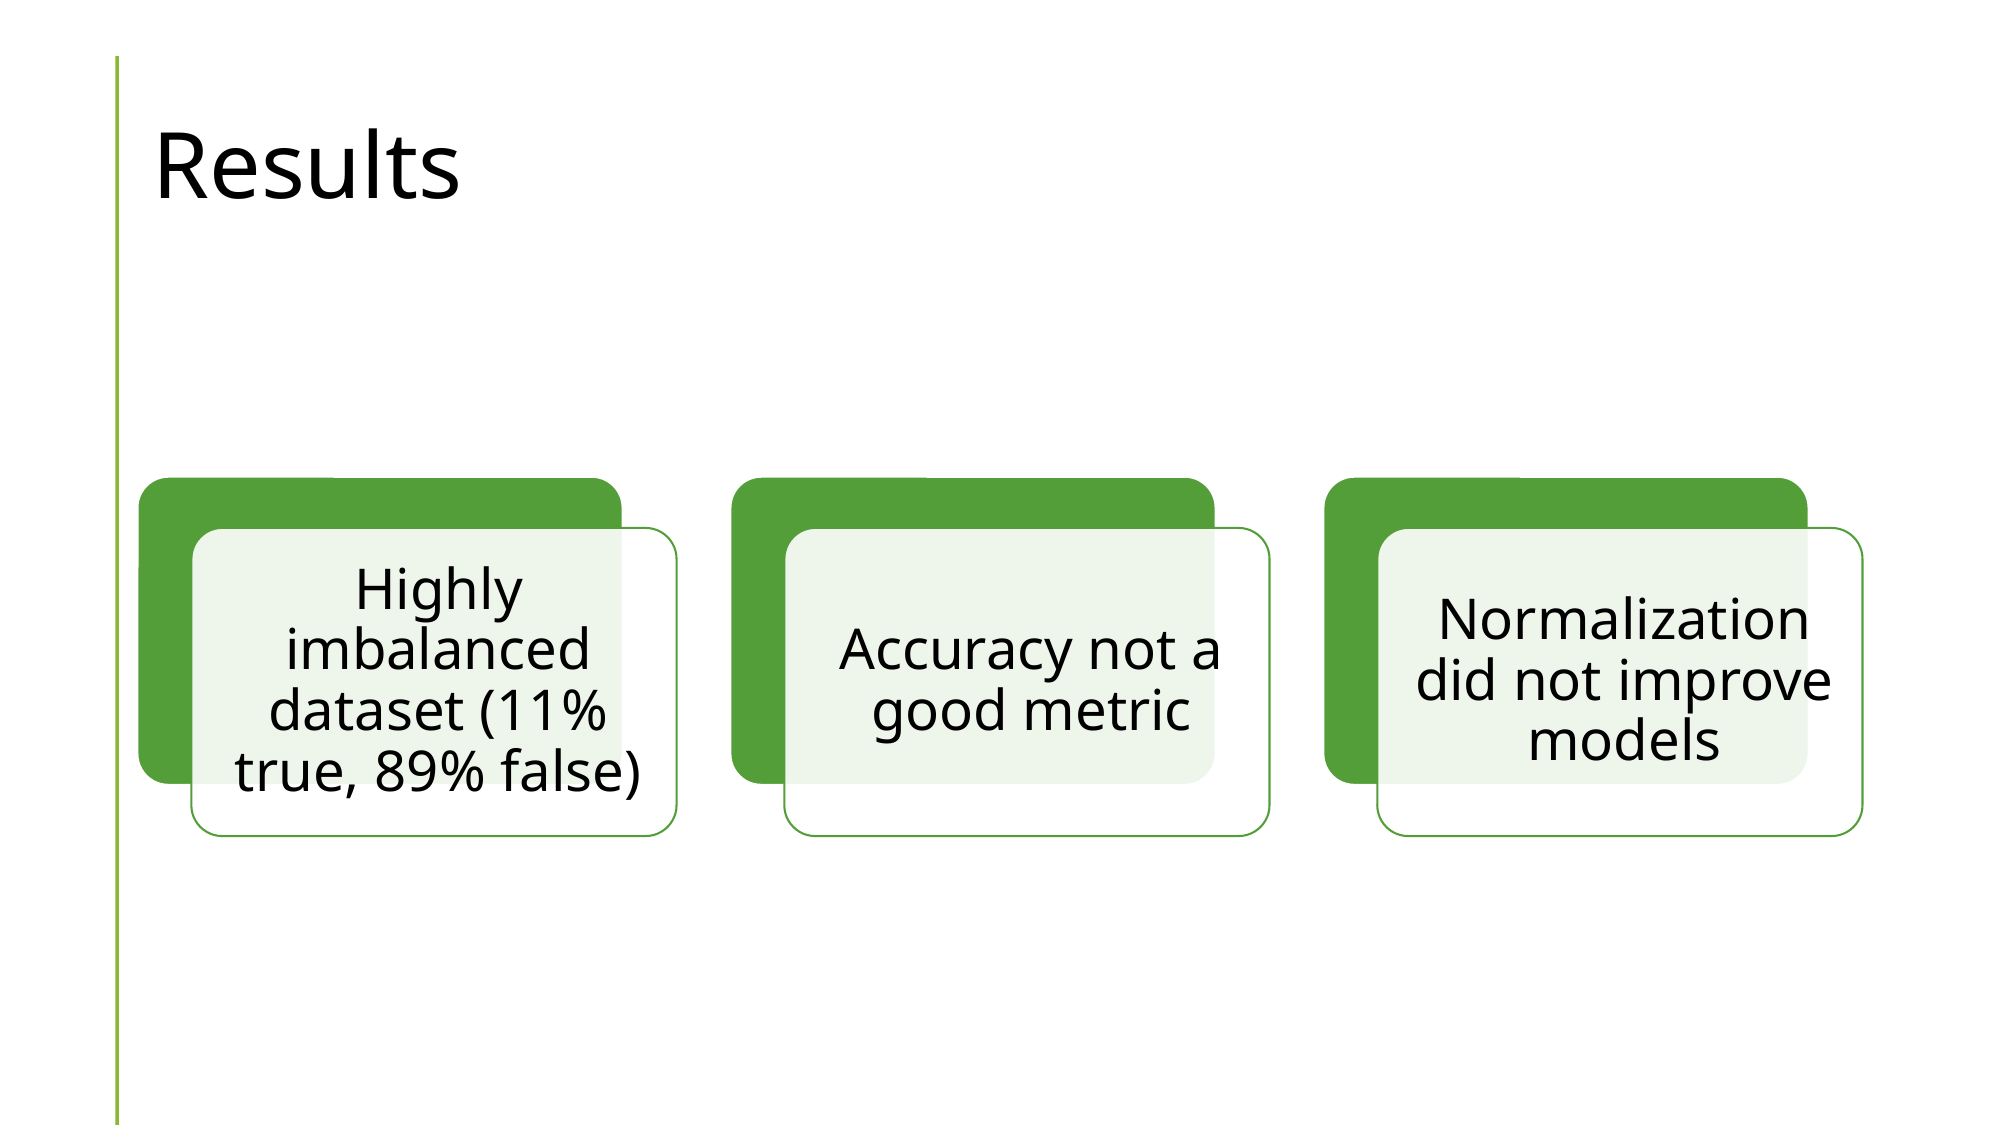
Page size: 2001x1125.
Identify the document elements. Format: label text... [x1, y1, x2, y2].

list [137, 299, 1863, 1014]
title Results [137, 59, 1863, 278]
